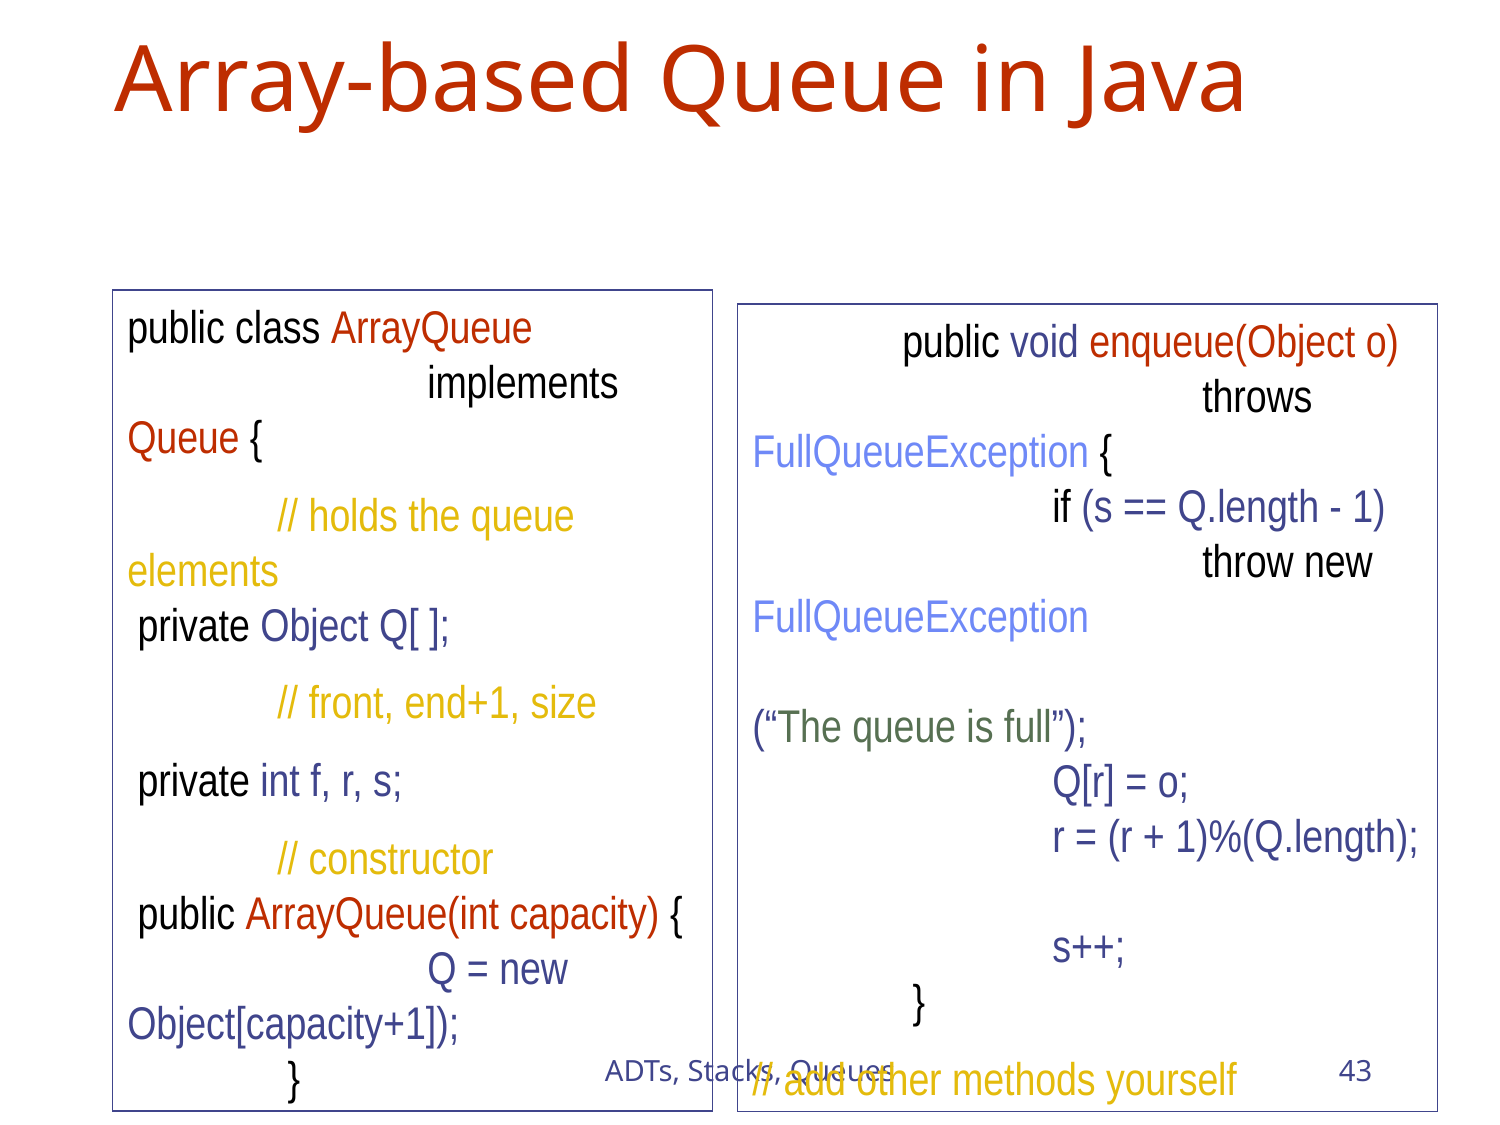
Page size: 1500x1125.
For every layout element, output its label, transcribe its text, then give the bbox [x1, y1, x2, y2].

text_box public class ArrayQueue implements Queue { // holds the queue elements private Object Q[ ]; // front, end+1, size private int f, r, s; // constructor public ArrayQueue(int capacity) { Q = new Object[capacity+1]); } [112, 290, 713, 1112]
text_box public void enqueue(Object o) throws FullQueueException { if (s == Q.length - 1) throw new FullQueueException (“The queue is full”); Q[r] = o; r = (r + 1)%(Q.length); s++; } // add other methods yourself [737, 304, 1438, 1112]
title Array-based Queue in Java [99, 49, 1376, 138]
footer ADTs, Stacks, Queues [713, 1024, 737, 1101]
